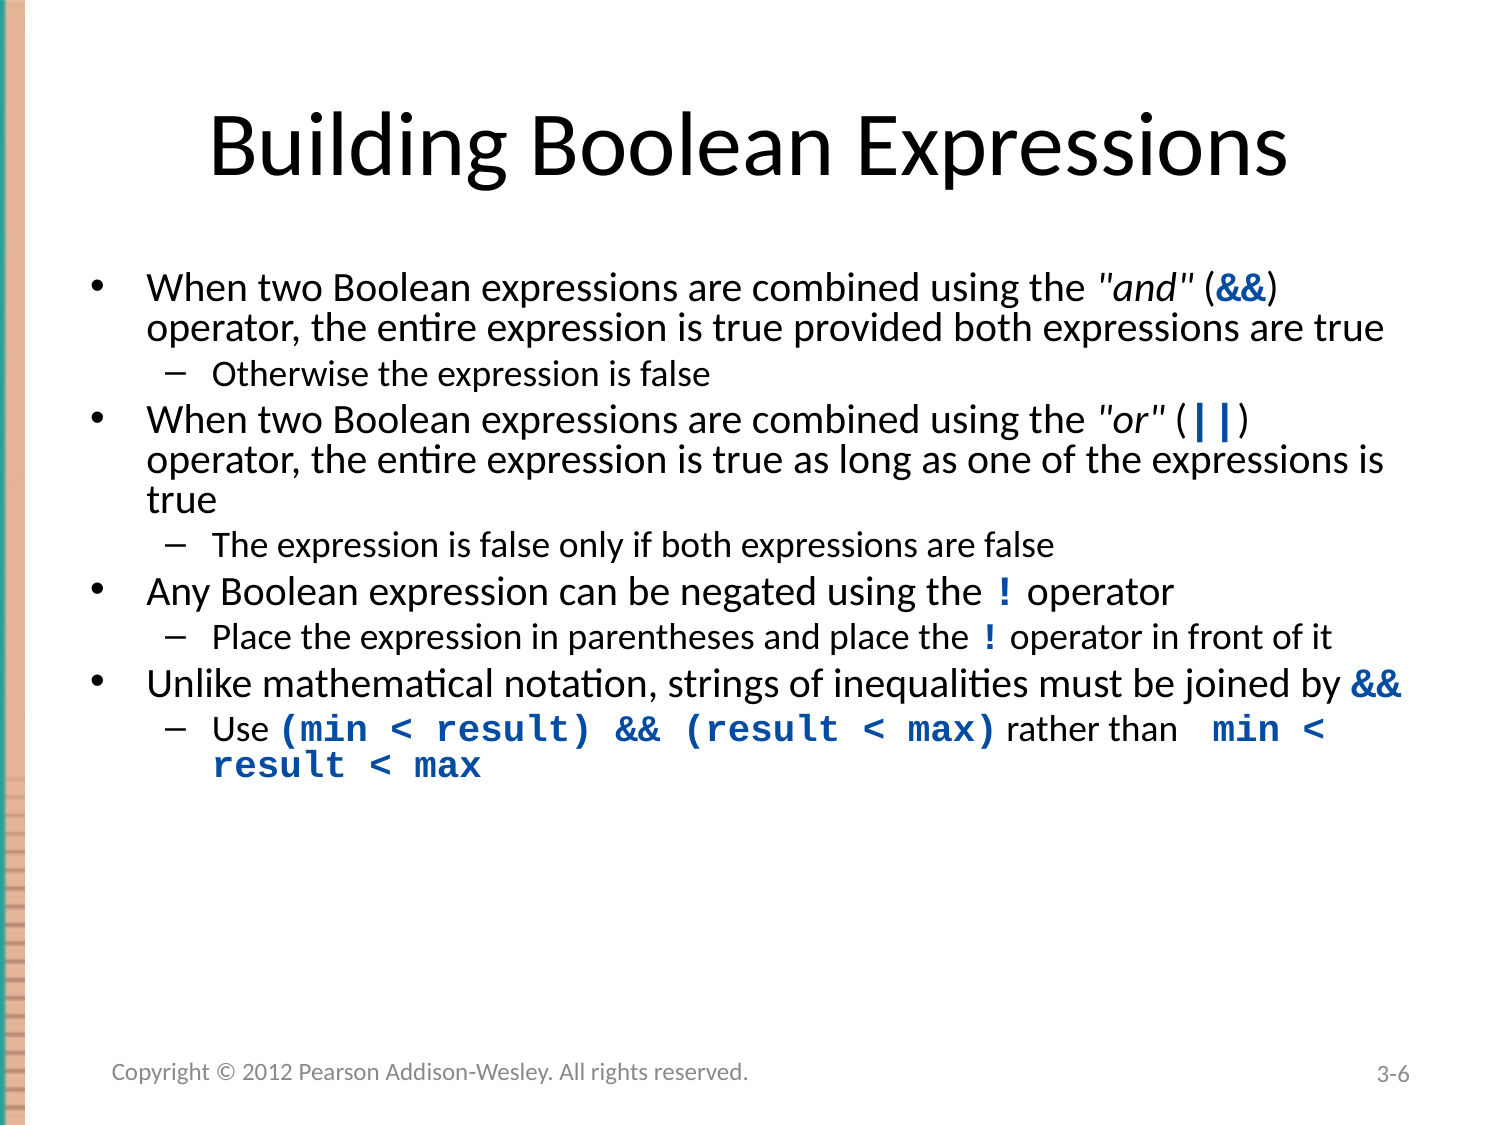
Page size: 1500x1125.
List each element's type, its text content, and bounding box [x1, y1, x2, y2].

slide_number 3-6 [1074, 1042, 1425, 1103]
picture [0, 0, 25, 1125]
list When two Boolean expressions are combined using the "and" (&&) operator, the entire expression is true provided both expressions are true Otherwise the expression is false When two Boolean expressions are combined using the "or" (||) operator, the entire expression is true as long as one of the expressions is true The expression is false only if both expressions are false Any Boolean expression can be negated using the ! operator Place the expression in parentheses and place the ! operator in front of it Unlike mathematical notation, strings of inequalities must be joined by && Use (min < result) && (result < max) rather than min < result < max [74, 262, 1426, 1006]
footer Copyright © 2012 Pearson Addison-Wesley. All rights reserved. [75, 1040, 788, 1100]
title Building Boolean Expressions [74, 44, 1426, 233]
